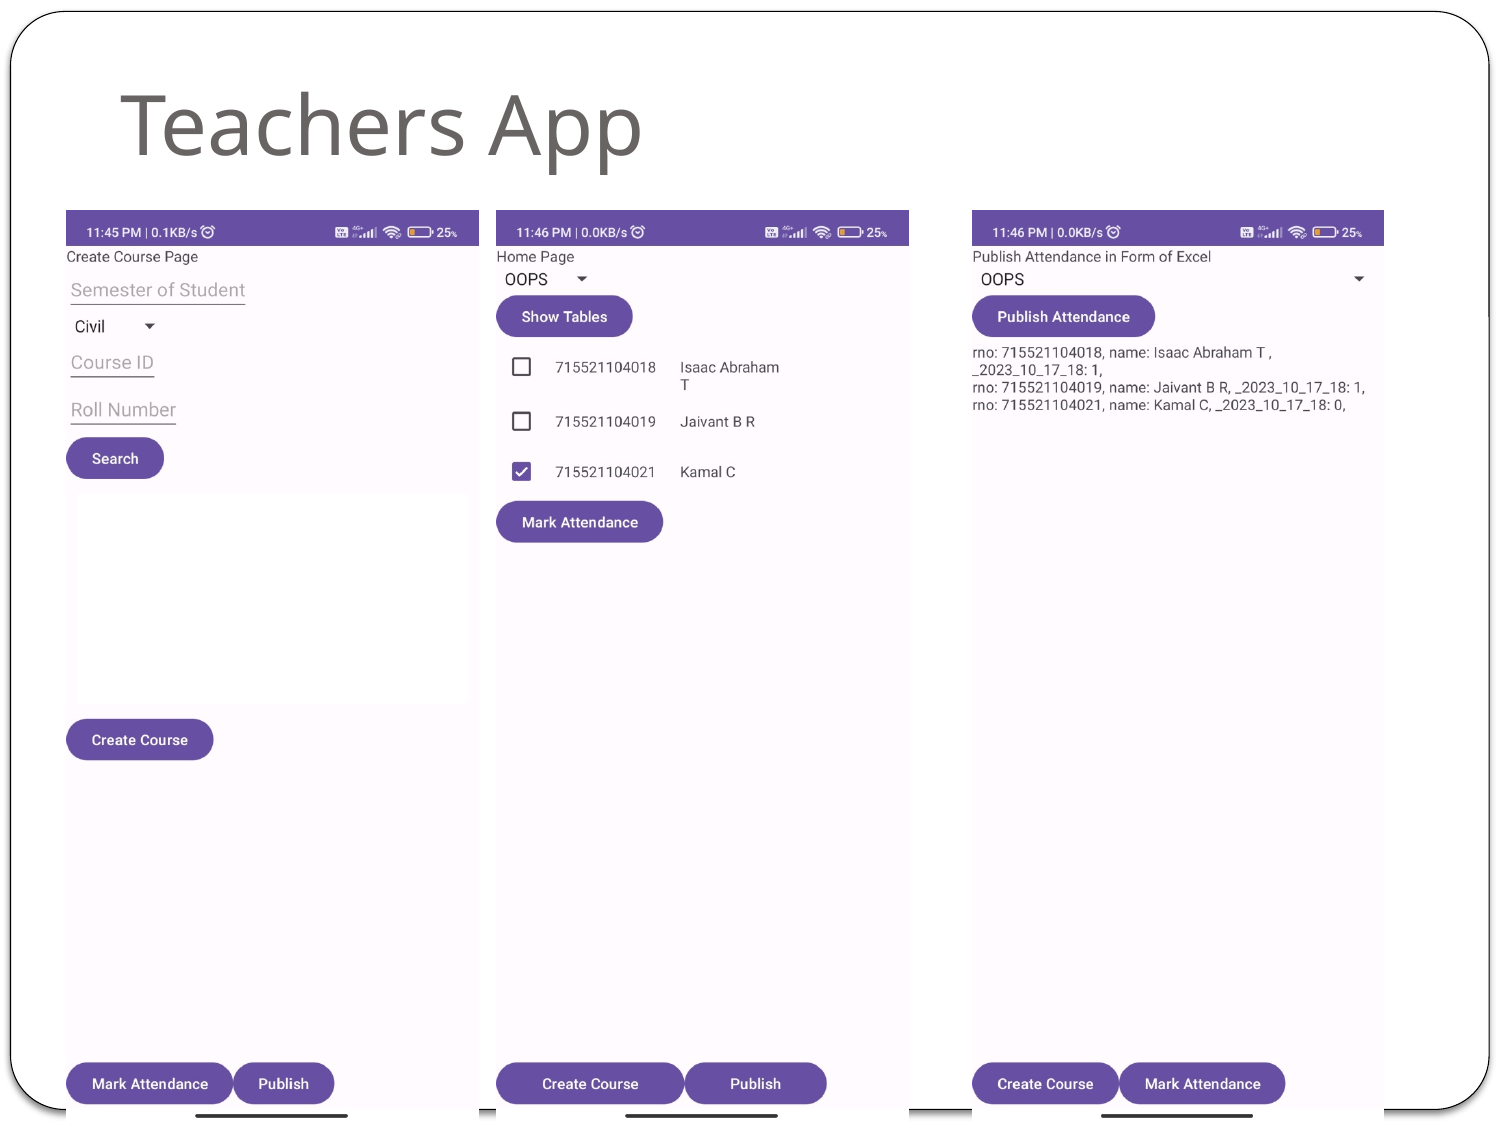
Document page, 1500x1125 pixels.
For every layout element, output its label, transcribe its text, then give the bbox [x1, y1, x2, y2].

title Teachers App [105, 0, 1381, 188]
picture [496, 210, 909, 1125]
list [66, 210, 479, 1125]
picture [972, 210, 1385, 1125]
